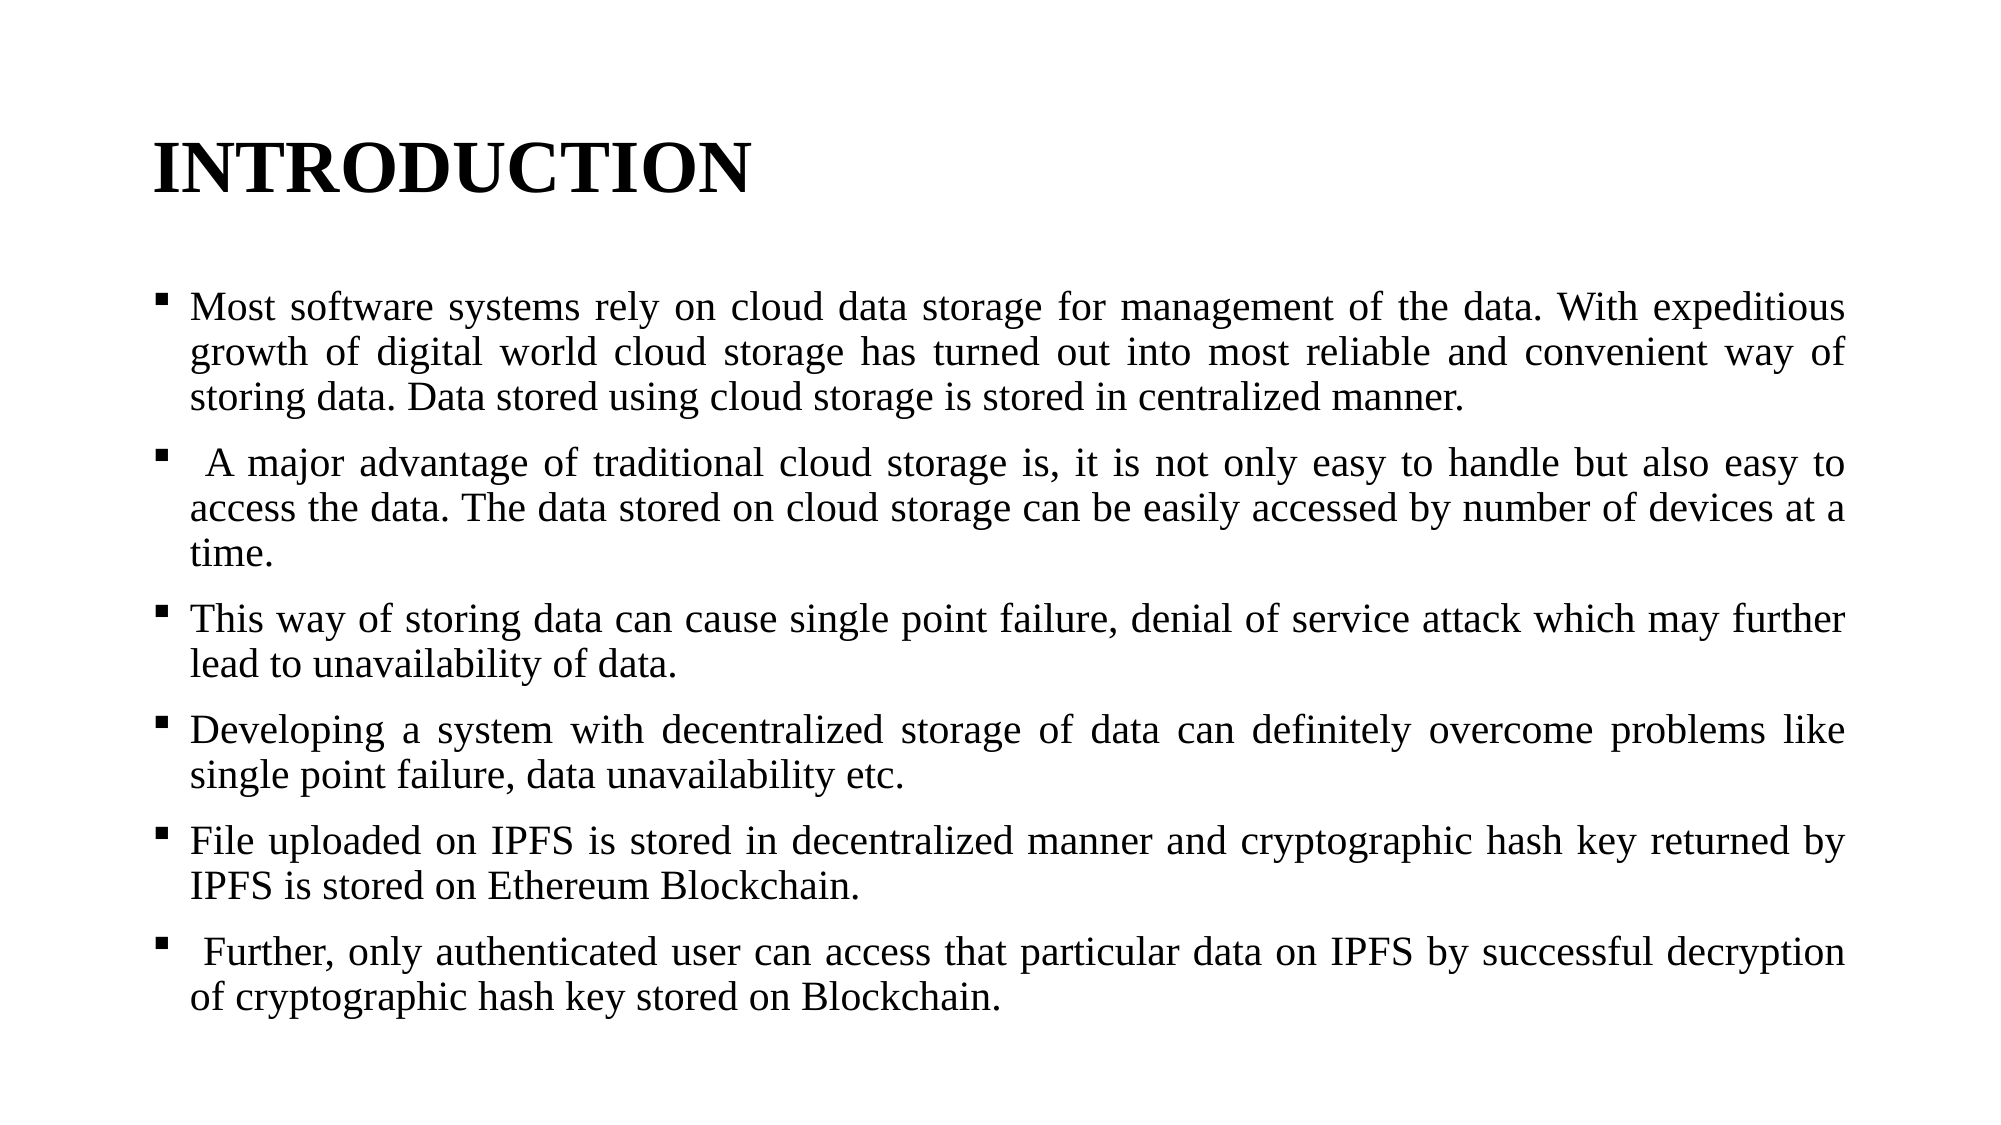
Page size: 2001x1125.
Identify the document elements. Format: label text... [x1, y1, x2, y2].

title INTRODUCTION [137, 59, 1863, 277]
list Most software systems rely on cloud data storage for management of the data. With expeditious growth of digital world cloud storage has turned out into most reliable and convenient way of storing data. Data stored using cloud storage is stored in centralized manner. A major advantage of traditional cloud storage is, it is not only easy to handle but also easy to access the data. The data stored on cloud storage can be easily accessed by number of devices at a time. This way of storing data can cause single point failure, denial of service attack which may further lead to unavailability of data. Developing a system with decentralized storage of data can definitely overcome problems like single point failure, data unavailability etc. File uploaded on IPFS is stored in decentralized manner and cryptographic hash key returned by IPFS is stored on Ethereum Blockchain. Further, only authenticated user can access that particular data on IPFS by successful decryption of cryptographic hash key stored on Blockchain. [137, 277, 1863, 1048]
